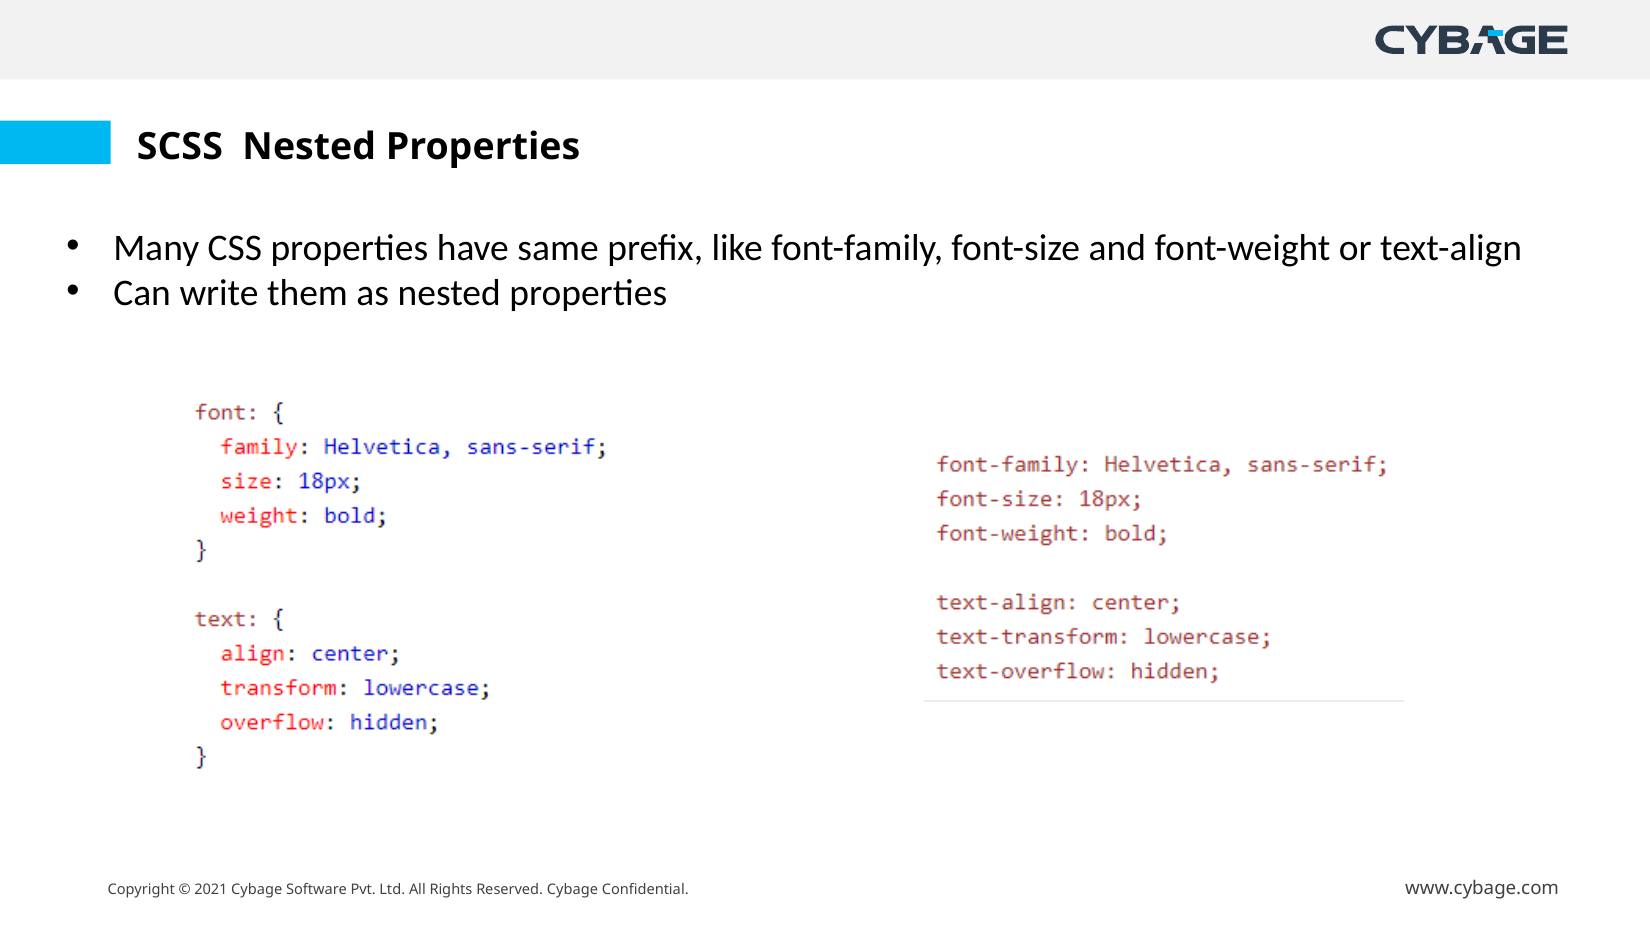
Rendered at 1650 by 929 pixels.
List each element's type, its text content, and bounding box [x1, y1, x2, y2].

text_box SCSS Nested Properties [110, 114, 775, 190]
text_box Many CSS properties have same prefix, like font-family, font-size and font-weight or text-align Can write them as nested properties [50, 214, 1588, 802]
text_box [0, 118, 110, 166]
picture [187, 401, 618, 787]
picture [924, 438, 1404, 702]
